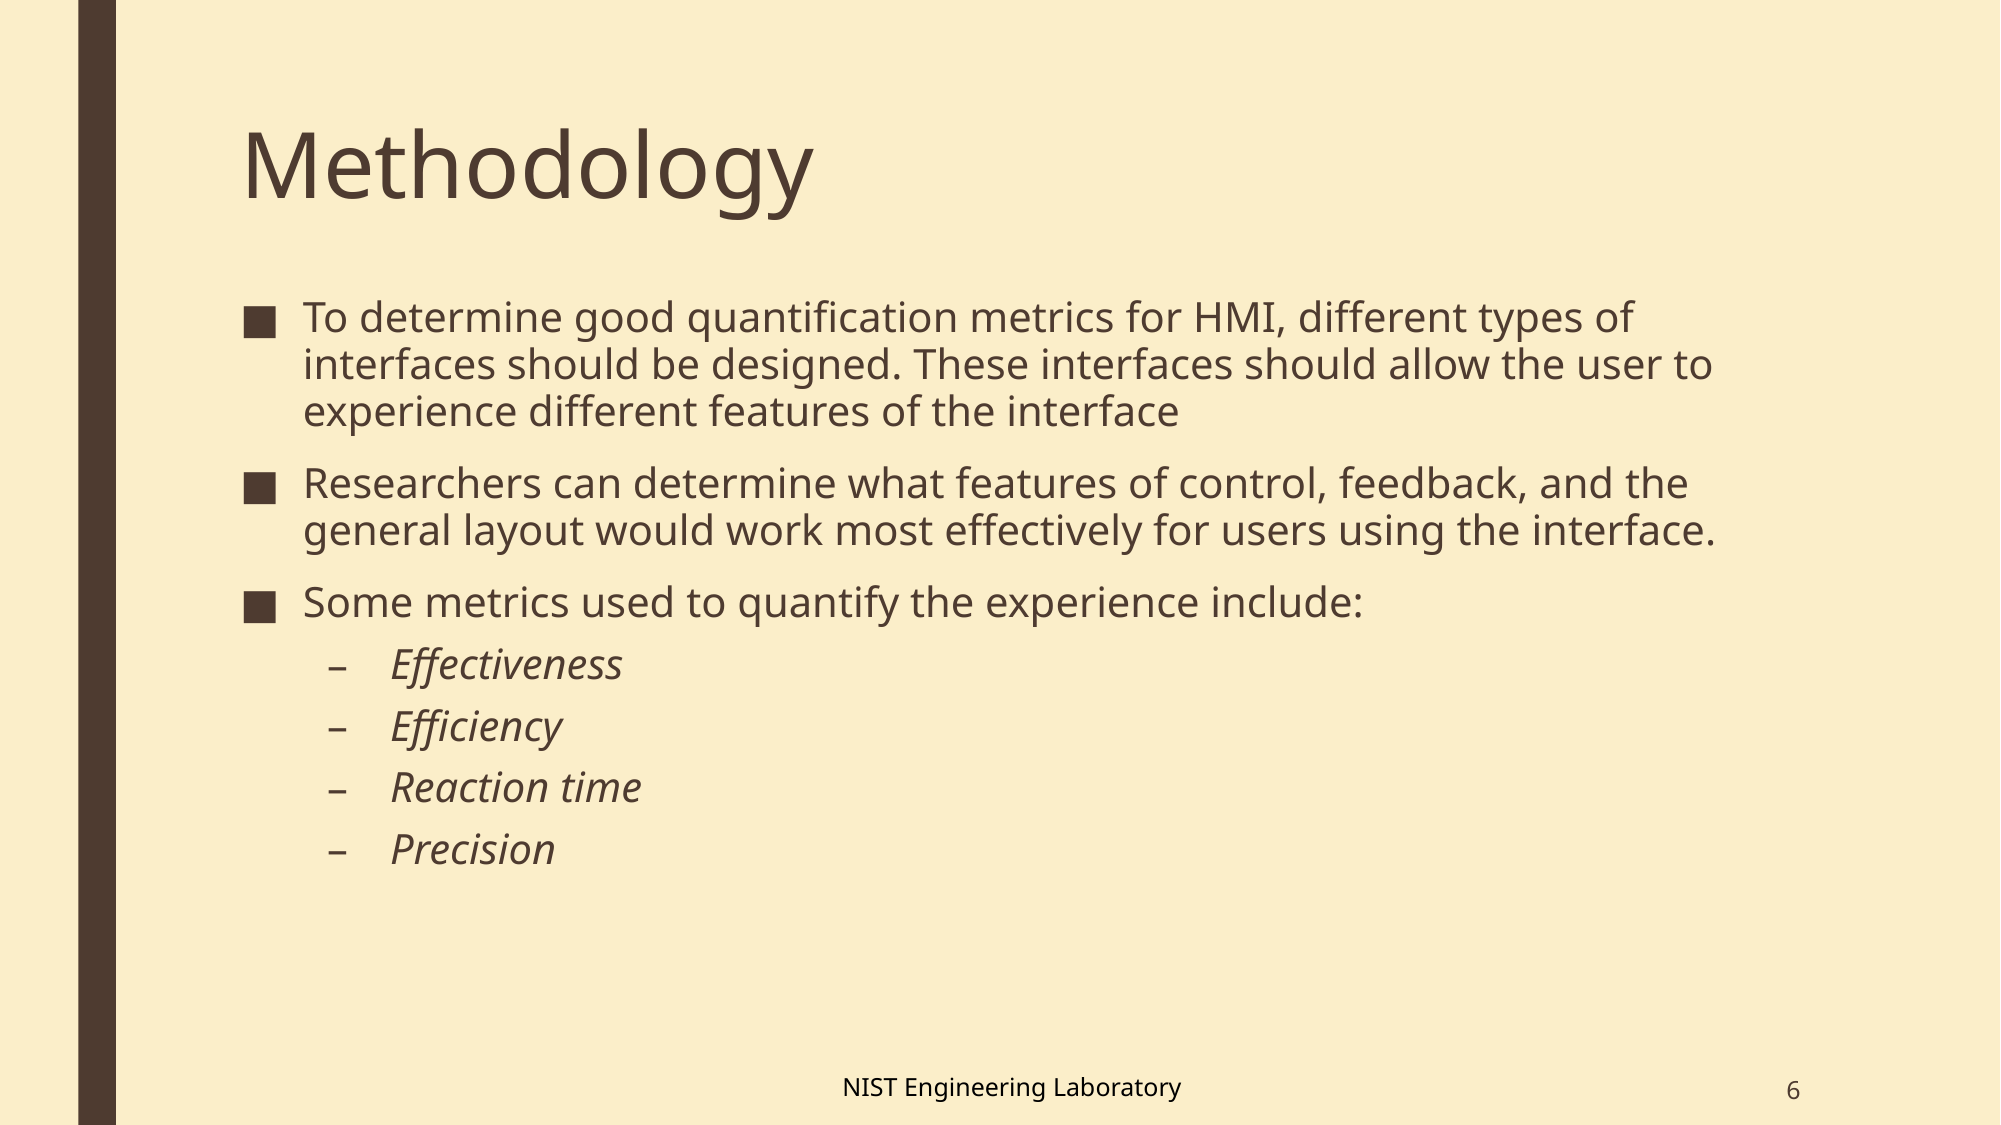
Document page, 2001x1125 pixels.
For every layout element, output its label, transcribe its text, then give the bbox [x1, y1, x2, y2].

slide_number 6 [1553, 1058, 1816, 1125]
text_box NIST Engineering Laboratory [627, 1064, 1398, 1110]
list To determine good quantification metrics for HMI, different types of interfaces should be designed. These interfaces should allow the user to experience different features of the interface Researchers can determine what features of control, feedback, and the general layout would work most effectively for users using the interface. Some metrics used to quantify the experience include: Effectiveness Efficiency Reaction time Precision [225, 287, 1788, 963]
title Methodology [225, 112, 1800, 288]
